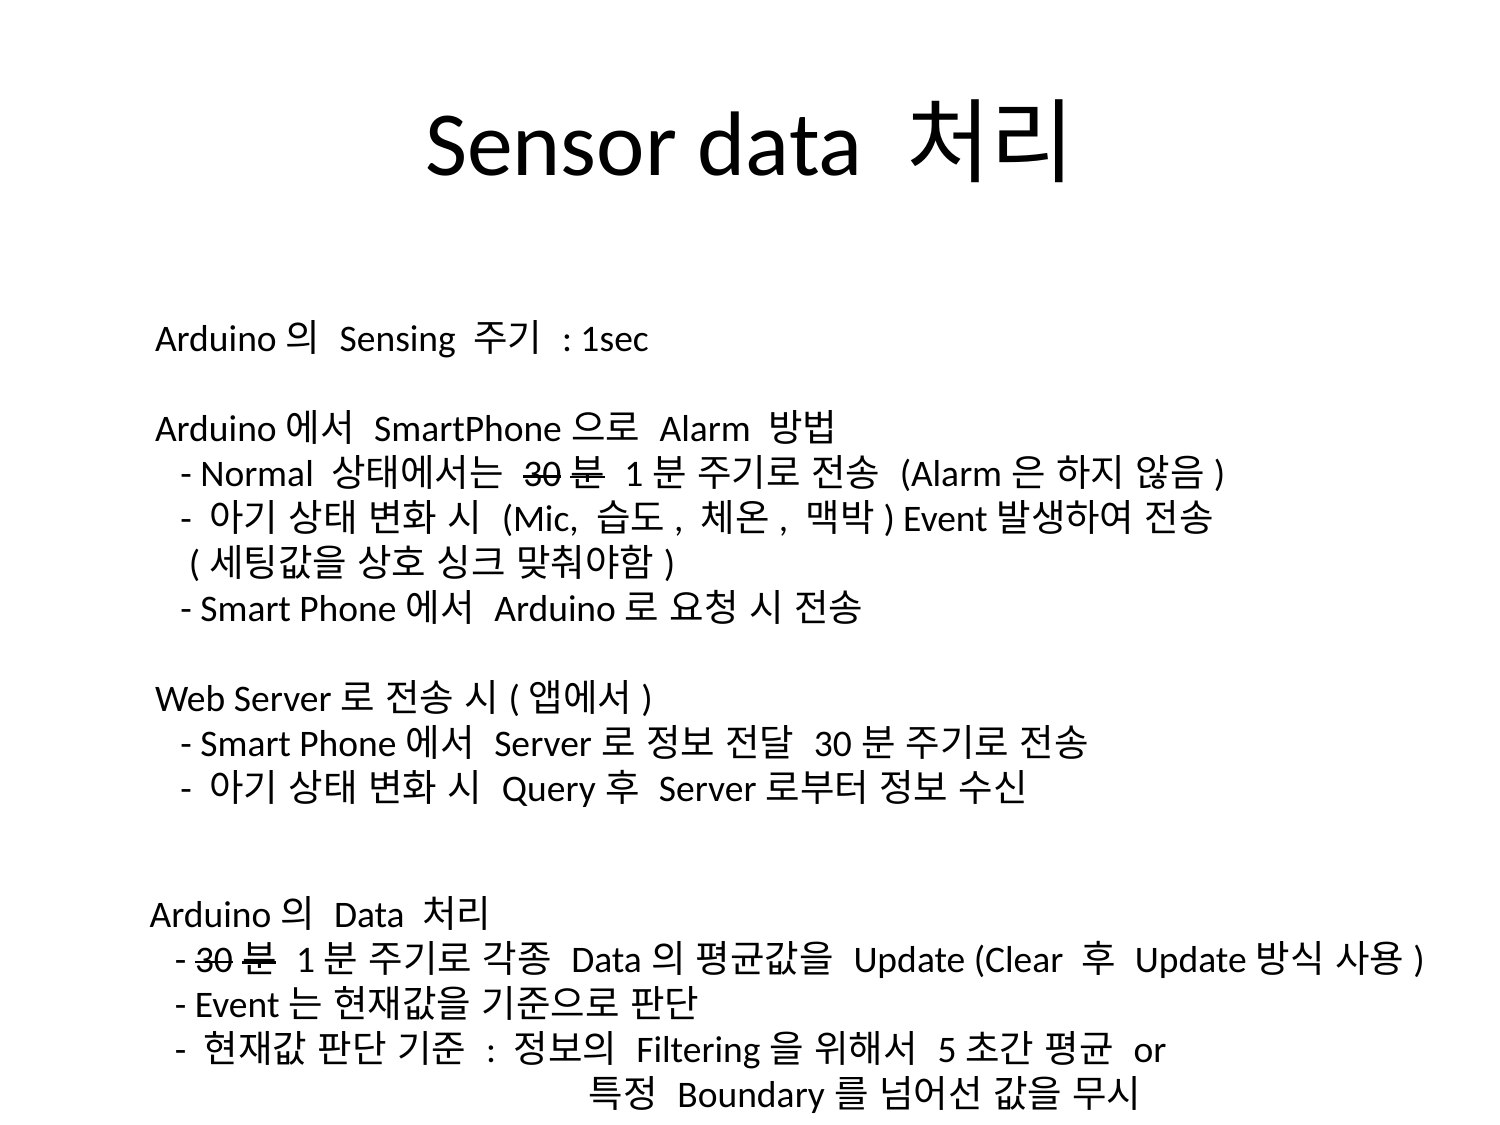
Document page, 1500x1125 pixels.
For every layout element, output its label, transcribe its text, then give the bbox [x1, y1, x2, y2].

text_box Arduino의 Sensing 주기 : 1sec Arduino에서 SmartPhone으로 Alarm 방법 - Normal 상태에서는 30분 1분 주기로 전송 (Alarm은 하지 않음) - 아기 상태 변화 시 (Mic, 습도, 체온, 맥박) Event발생하여 전송 (세팅값을 상호 싱크 맞춰야함) - Smart Phone에서 Arduino로 요청 시 전송 Web Server로 전송 시(앱에서) - Smart Phone에서 Server로 정보 전달 30분 주기로 전송 - 아기 상태 변화 시 Query후 Server로부터 정보 수신 [140, 307, 1241, 862]
title Sensor data 처리 [75, 45, 1425, 233]
text_box Arduino의 Data 처리 - 30분 1분 주기로 각종 Data의 평균값을 Update (Clear 후 Update방식 사용) - Event는 현재값을 기준으로 판단 - 현재값 판단 기준 : 정보의 Filtering을 위해서 5초간 평균 or 특정 Boundary를 넘어선 값을 무시 [134, 882, 1440, 1123]
